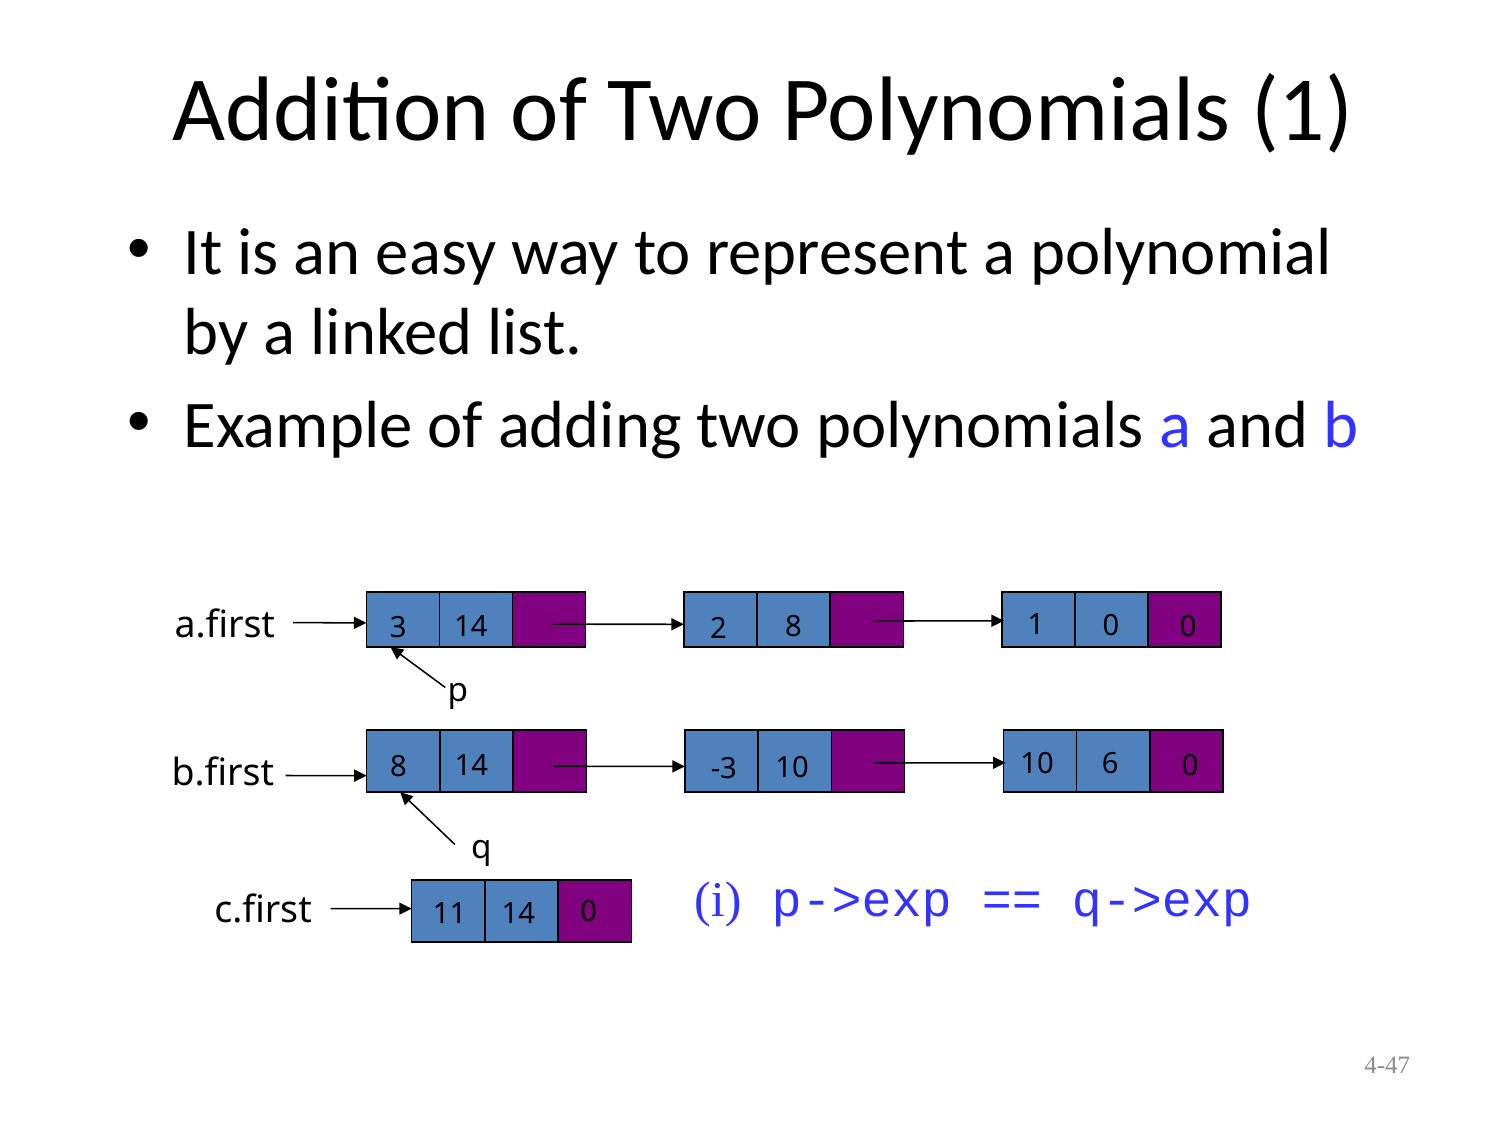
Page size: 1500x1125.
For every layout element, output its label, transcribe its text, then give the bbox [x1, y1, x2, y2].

slide_number 4-47 [1074, 1024, 1425, 1103]
title Addition of Two Polynomials (1) [112, 34, 1415, 166]
list It is an easy way to represent a polynomial by a linked list. Example of adding two polynomials a and b [112, 200, 1375, 563]
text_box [156, 591, 1336, 943]
